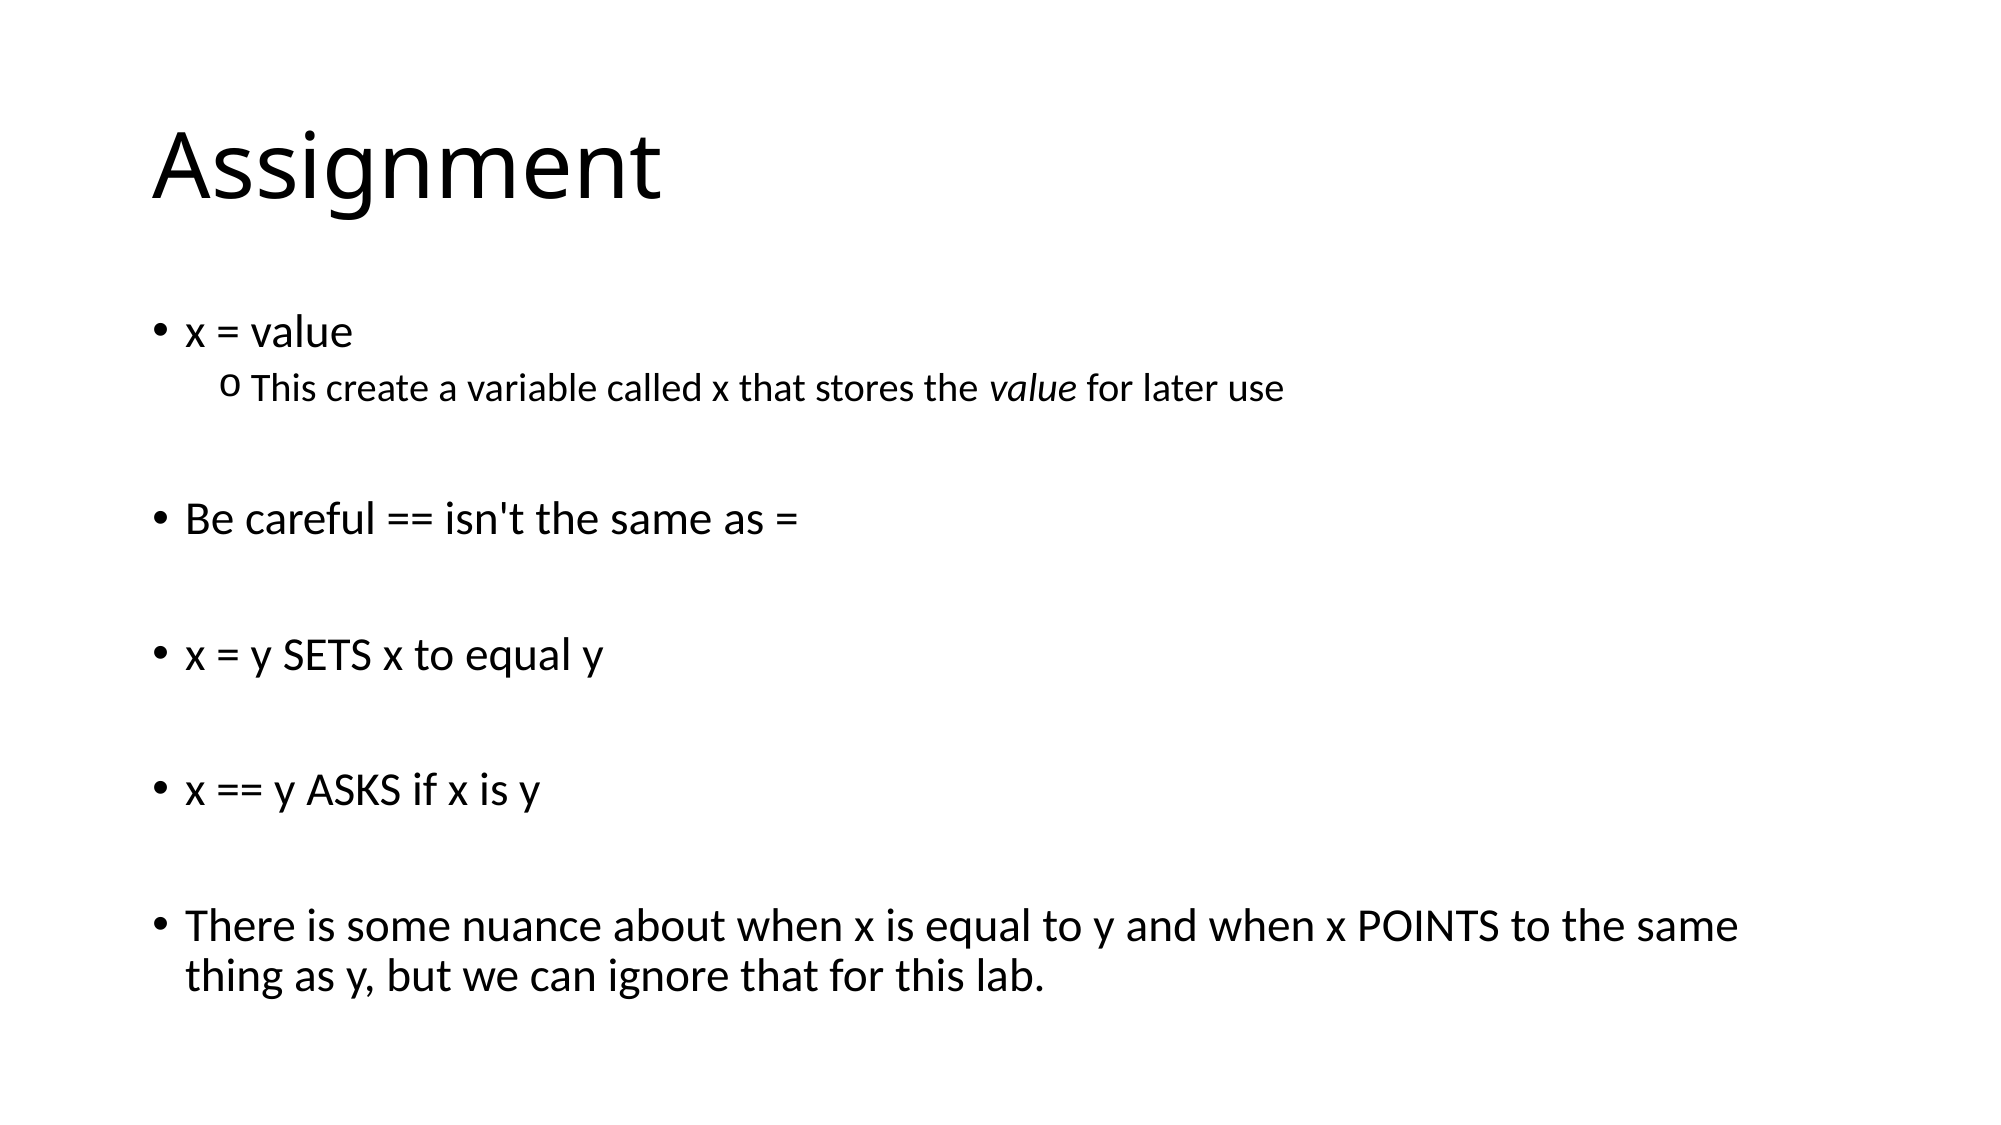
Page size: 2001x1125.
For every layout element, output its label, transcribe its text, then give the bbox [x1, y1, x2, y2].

title Assignment [137, 59, 1863, 278]
list x = value This create a variable called x that stores the value for later use Be careful == isn't the same as = x = y SETS x to equal y x == y ASKS if x is y There is some nuance about when x is equal to y and when x POINTS to the same thing as y, but we can ignore that for this lab. [137, 299, 1863, 1014]
